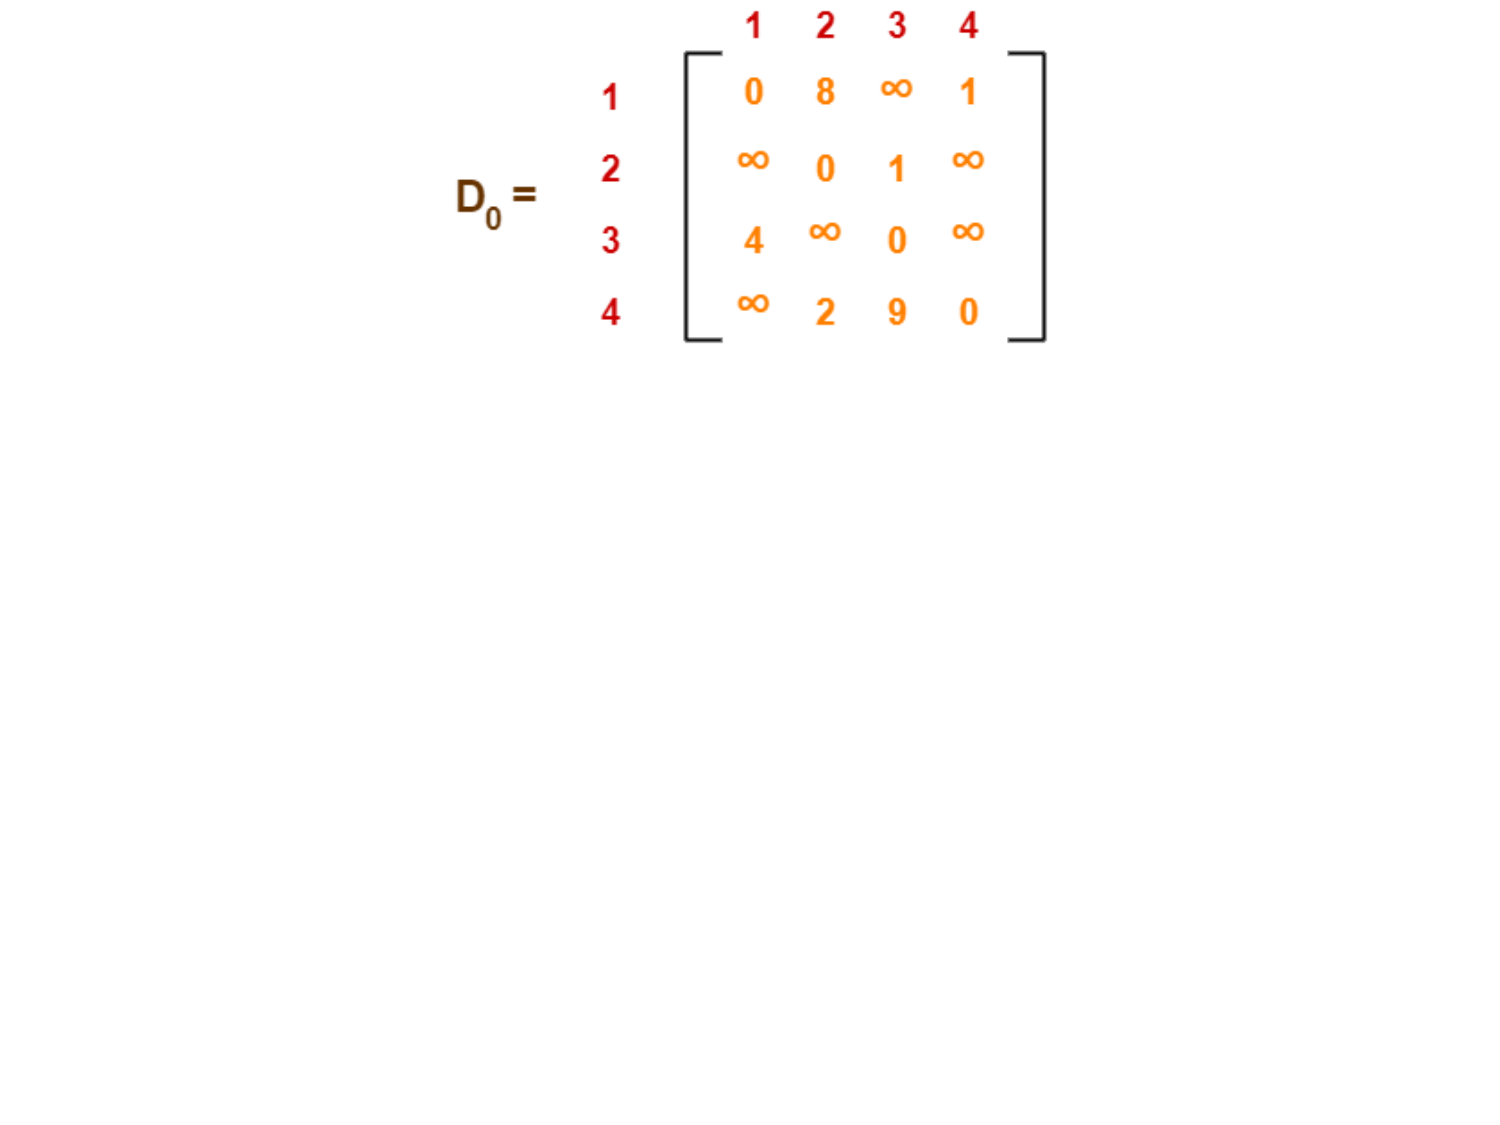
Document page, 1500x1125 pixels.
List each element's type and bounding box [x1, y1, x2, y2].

picture [451, 0, 1049, 345]
